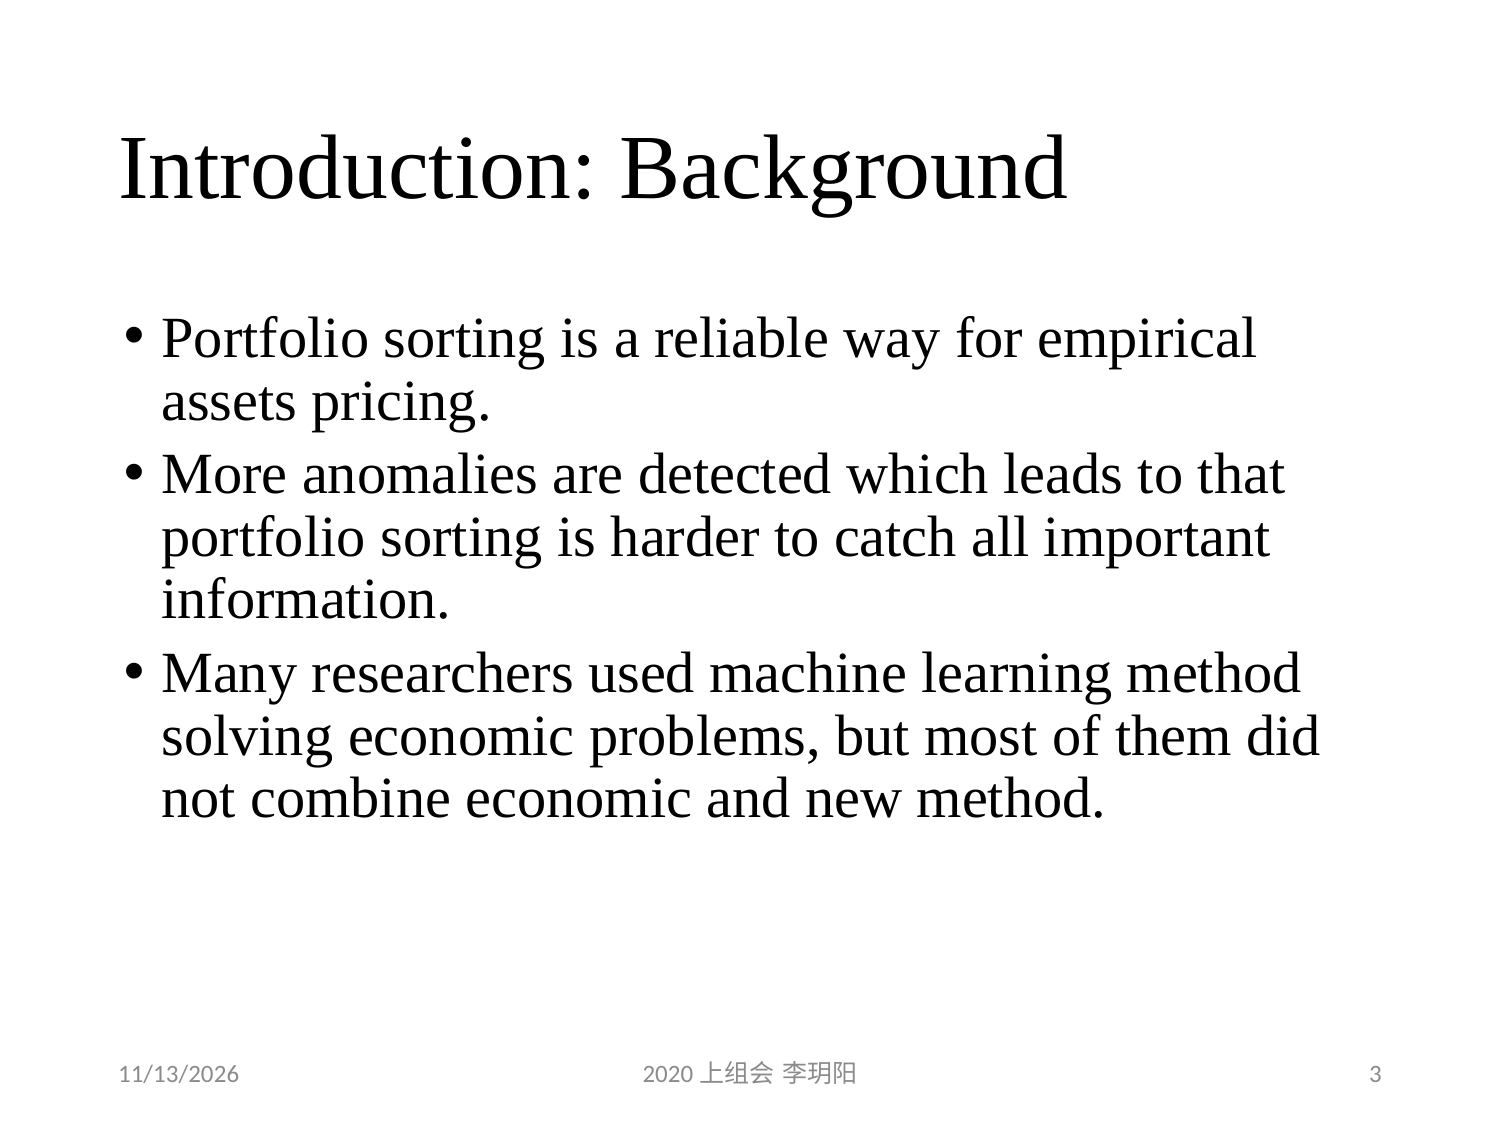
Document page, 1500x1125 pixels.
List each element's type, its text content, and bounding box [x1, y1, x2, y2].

slide_number 3 [1059, 1042, 1397, 1103]
footer 2020上组会 李玥阳 [496, 1042, 1004, 1103]
title Introduction: Background [103, 59, 1397, 278]
list Portfolio sorting is a reliable way for empirical assets pricing. More anomalies are detected which leads to that portfolio sorting is harder to catch all important information. Many researchers used machine learning method solving economic problems, but most of them did not combine economic and new method. [34, 299, 1397, 1012]
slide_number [103, 1042, 441, 1103]
